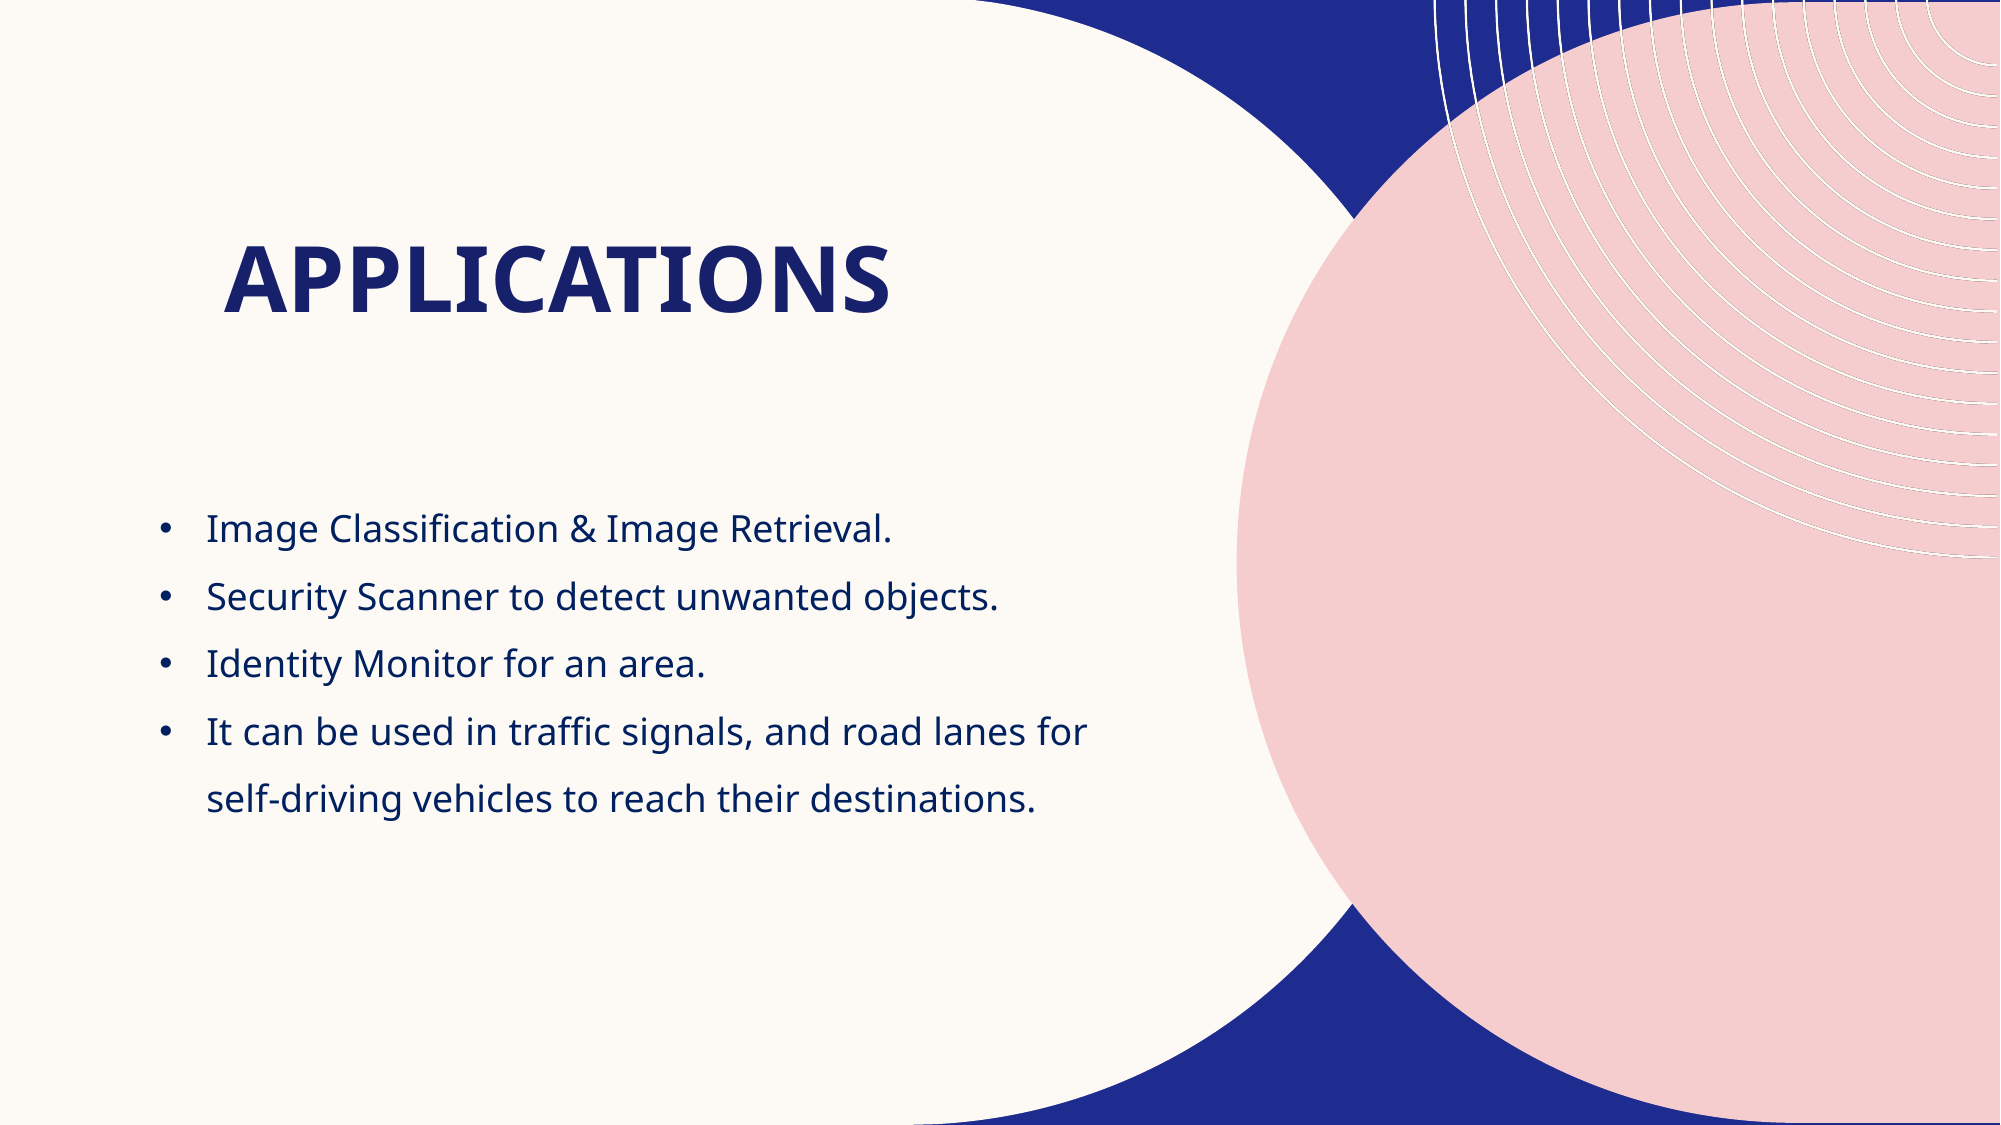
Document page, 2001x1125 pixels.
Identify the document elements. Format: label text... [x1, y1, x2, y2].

picture [1433, 0, 1997, 559]
text_box Image Classification & Image Retrieval. Security Scanner to detect unwanted objects. Identity Monitor for an area. It can be used in traffic signals, and road lanes for self-driving vehicles to reach their destinations. [144, 475, 1104, 828]
text_box APPLICATIONS [209, 213, 1104, 338]
